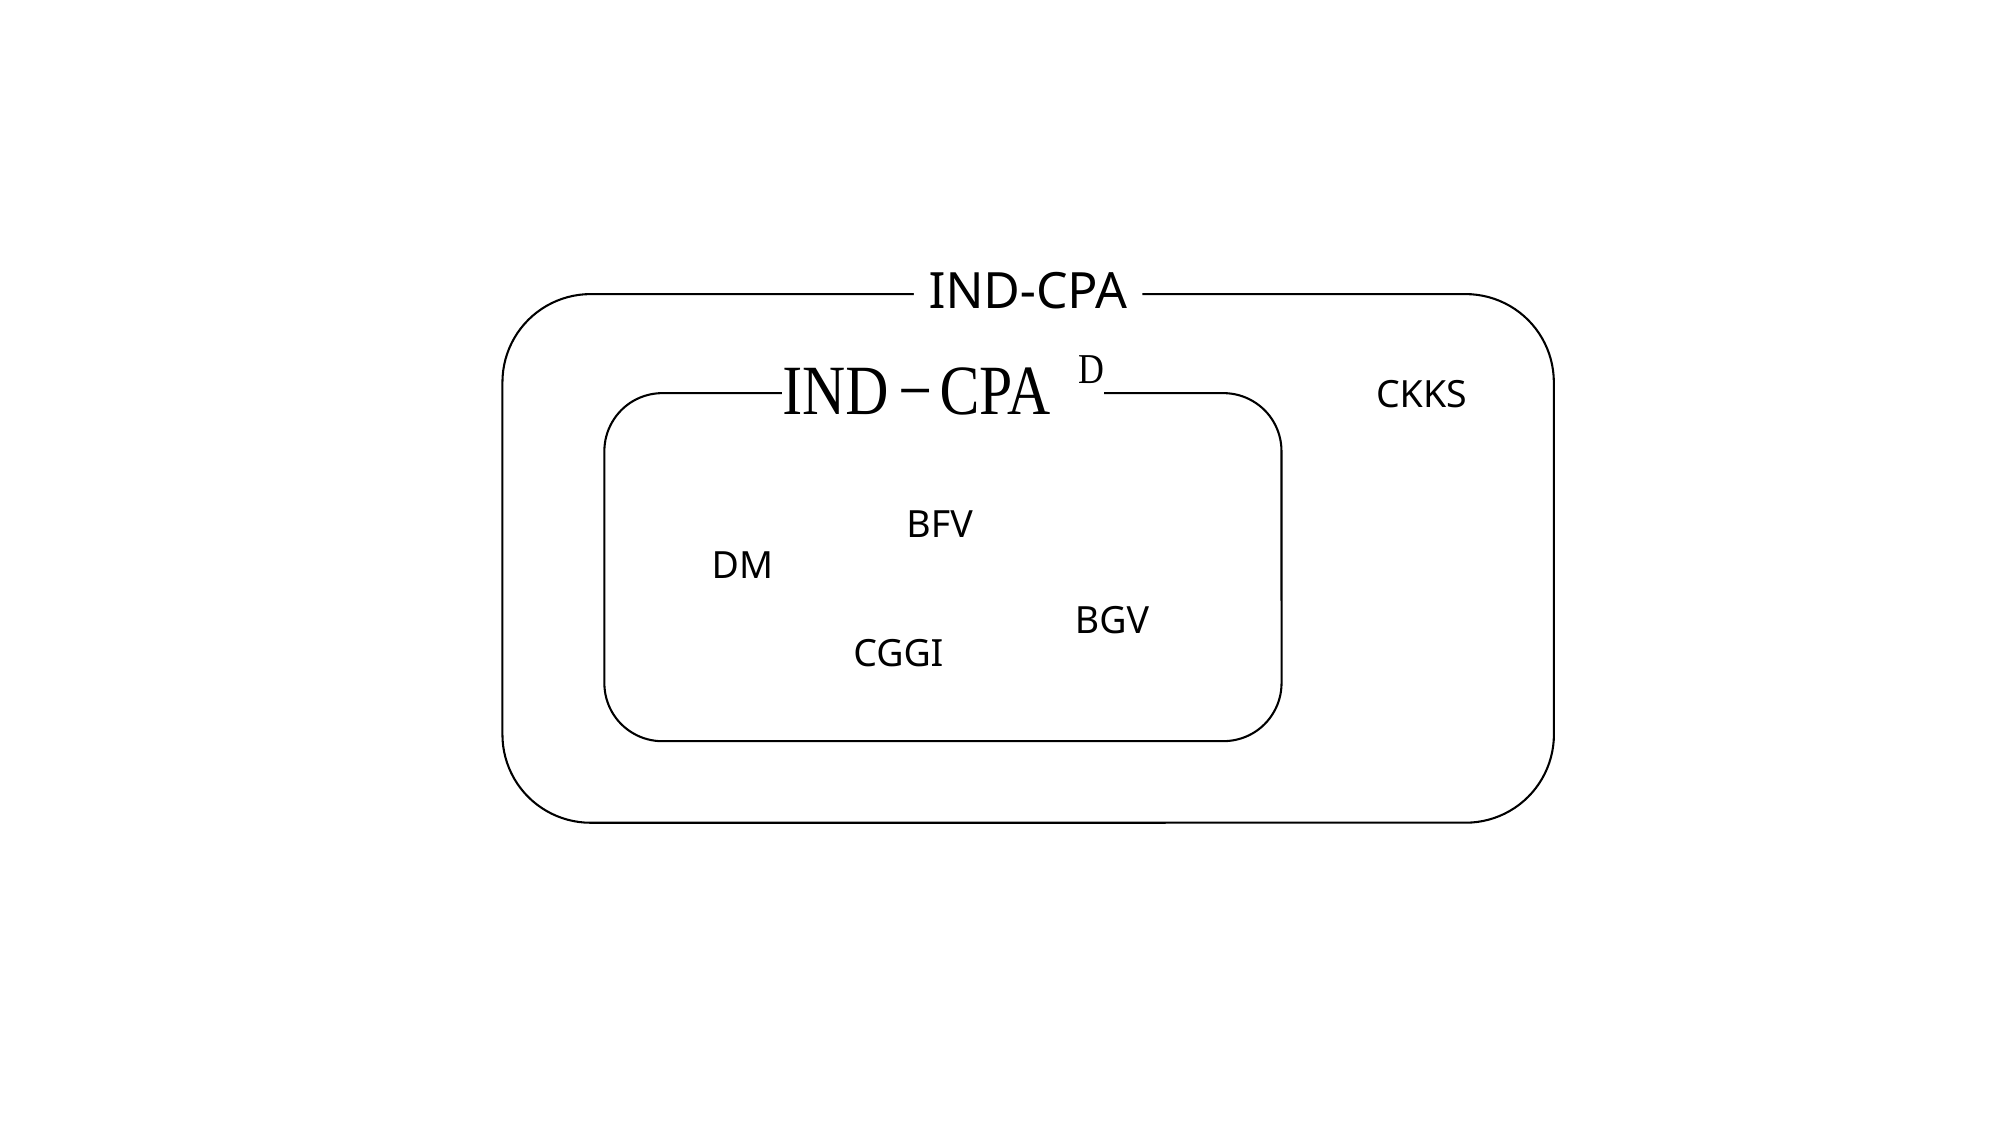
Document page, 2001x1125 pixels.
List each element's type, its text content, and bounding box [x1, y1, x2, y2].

text_box [501, 293, 1555, 824]
text_box BFV [891, 492, 988, 552]
text_box DM [696, 533, 789, 594]
text_box BGV [1060, 588, 1164, 649]
text_box CKKS [1361, 362, 1482, 423]
text_box CGGI [838, 621, 959, 682]
text_box [603, 392, 1283, 743]
text_box IND-CPA [913, 251, 1143, 326]
